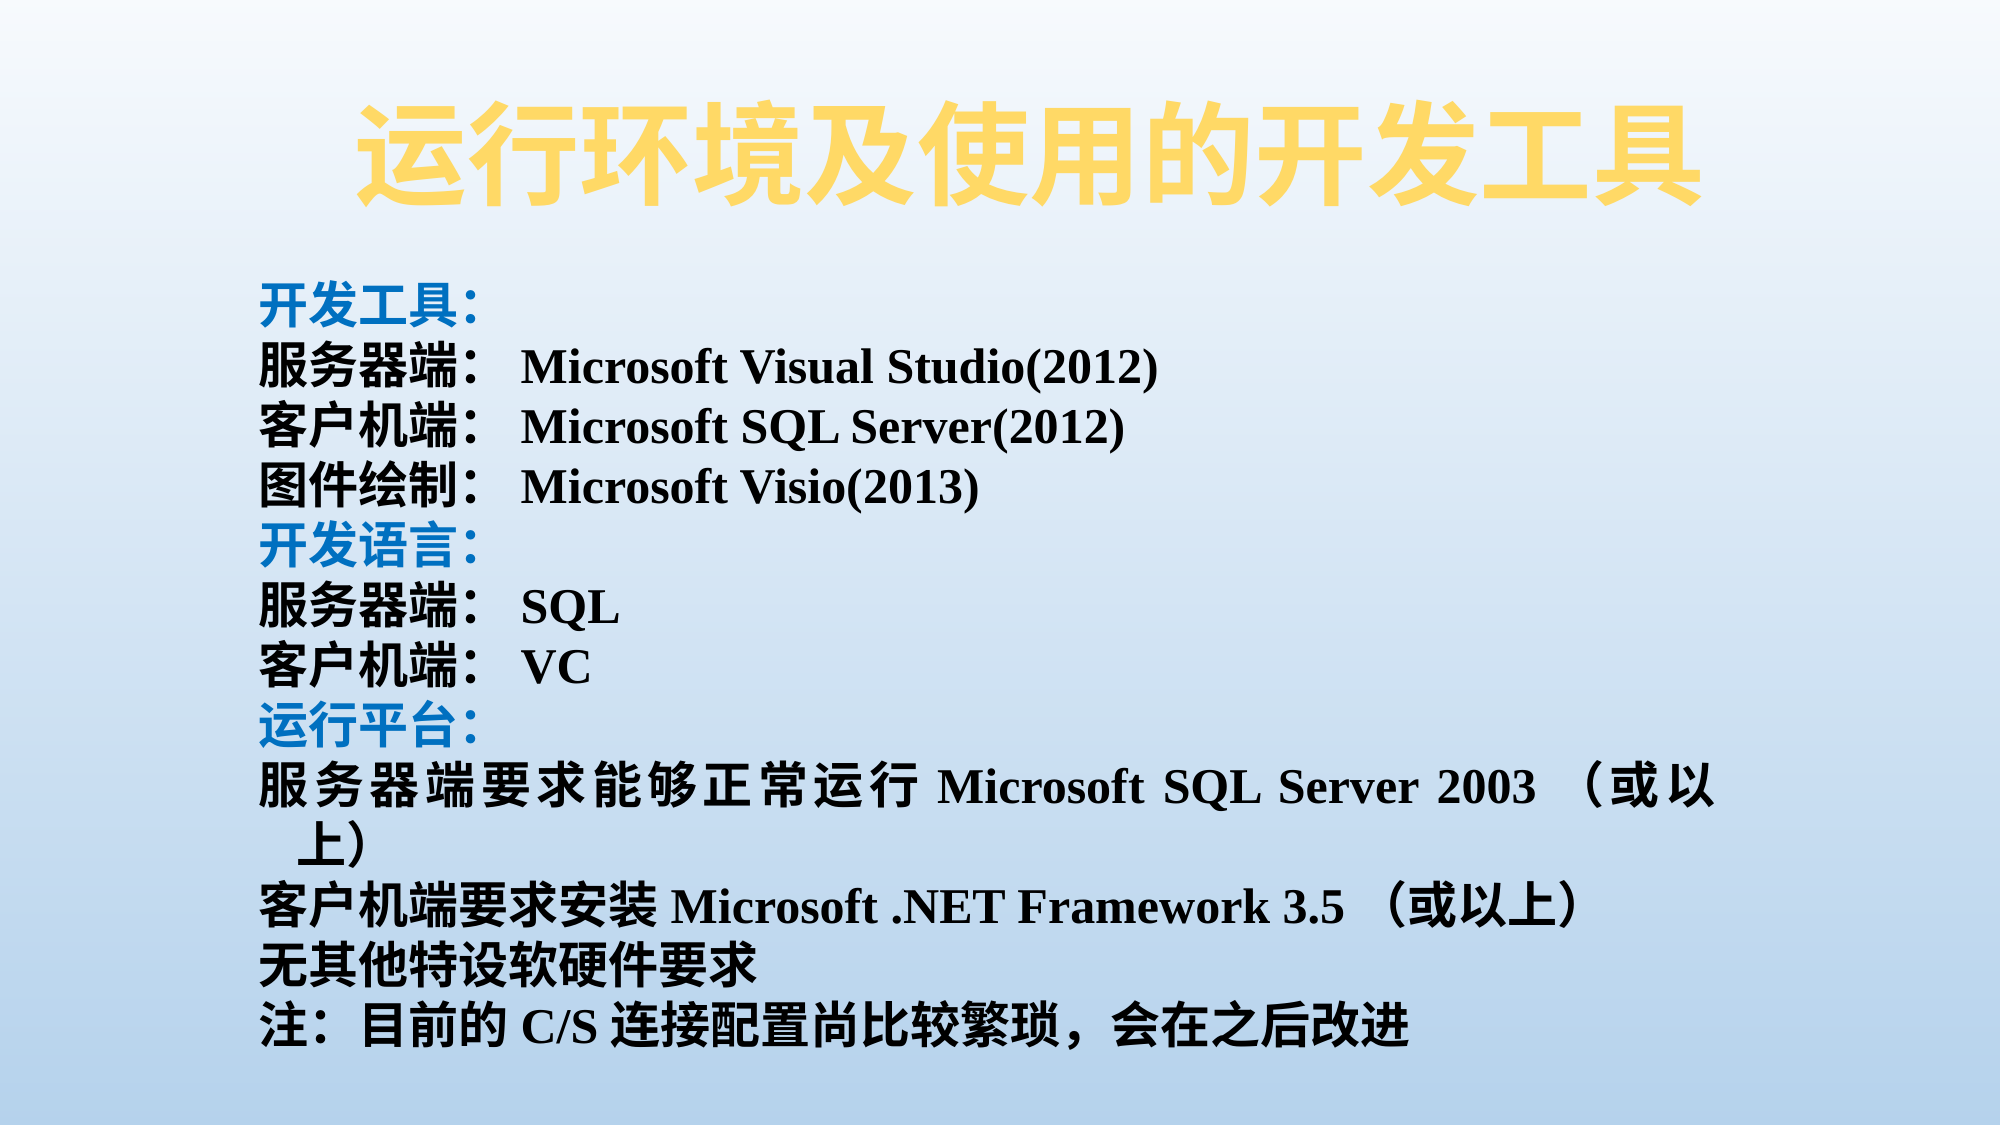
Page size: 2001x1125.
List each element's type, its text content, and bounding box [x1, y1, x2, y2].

text_box 开发工具： 服务器端：Microsoft Visual Studio(2012) 客户机端：Microsoft SQL Server(2012) 图件绘制：Microsoft Visio(2013) 开发语言： 服务器端：SQL 客户机端：VC 运行平台： 服务器端要求能够正常运行Microsoft SQL Server 2003（或以上） 客户机端要求安装Microsoft .NET Framework 3.5（或以上） 无其他特设软硬件要求 注：目前的C/S连接配置尚比较繁琐，会在之后改进 [243, 266, 1730, 1061]
text_box 运行环境及使用的开发工具 [339, 76, 1720, 227]
